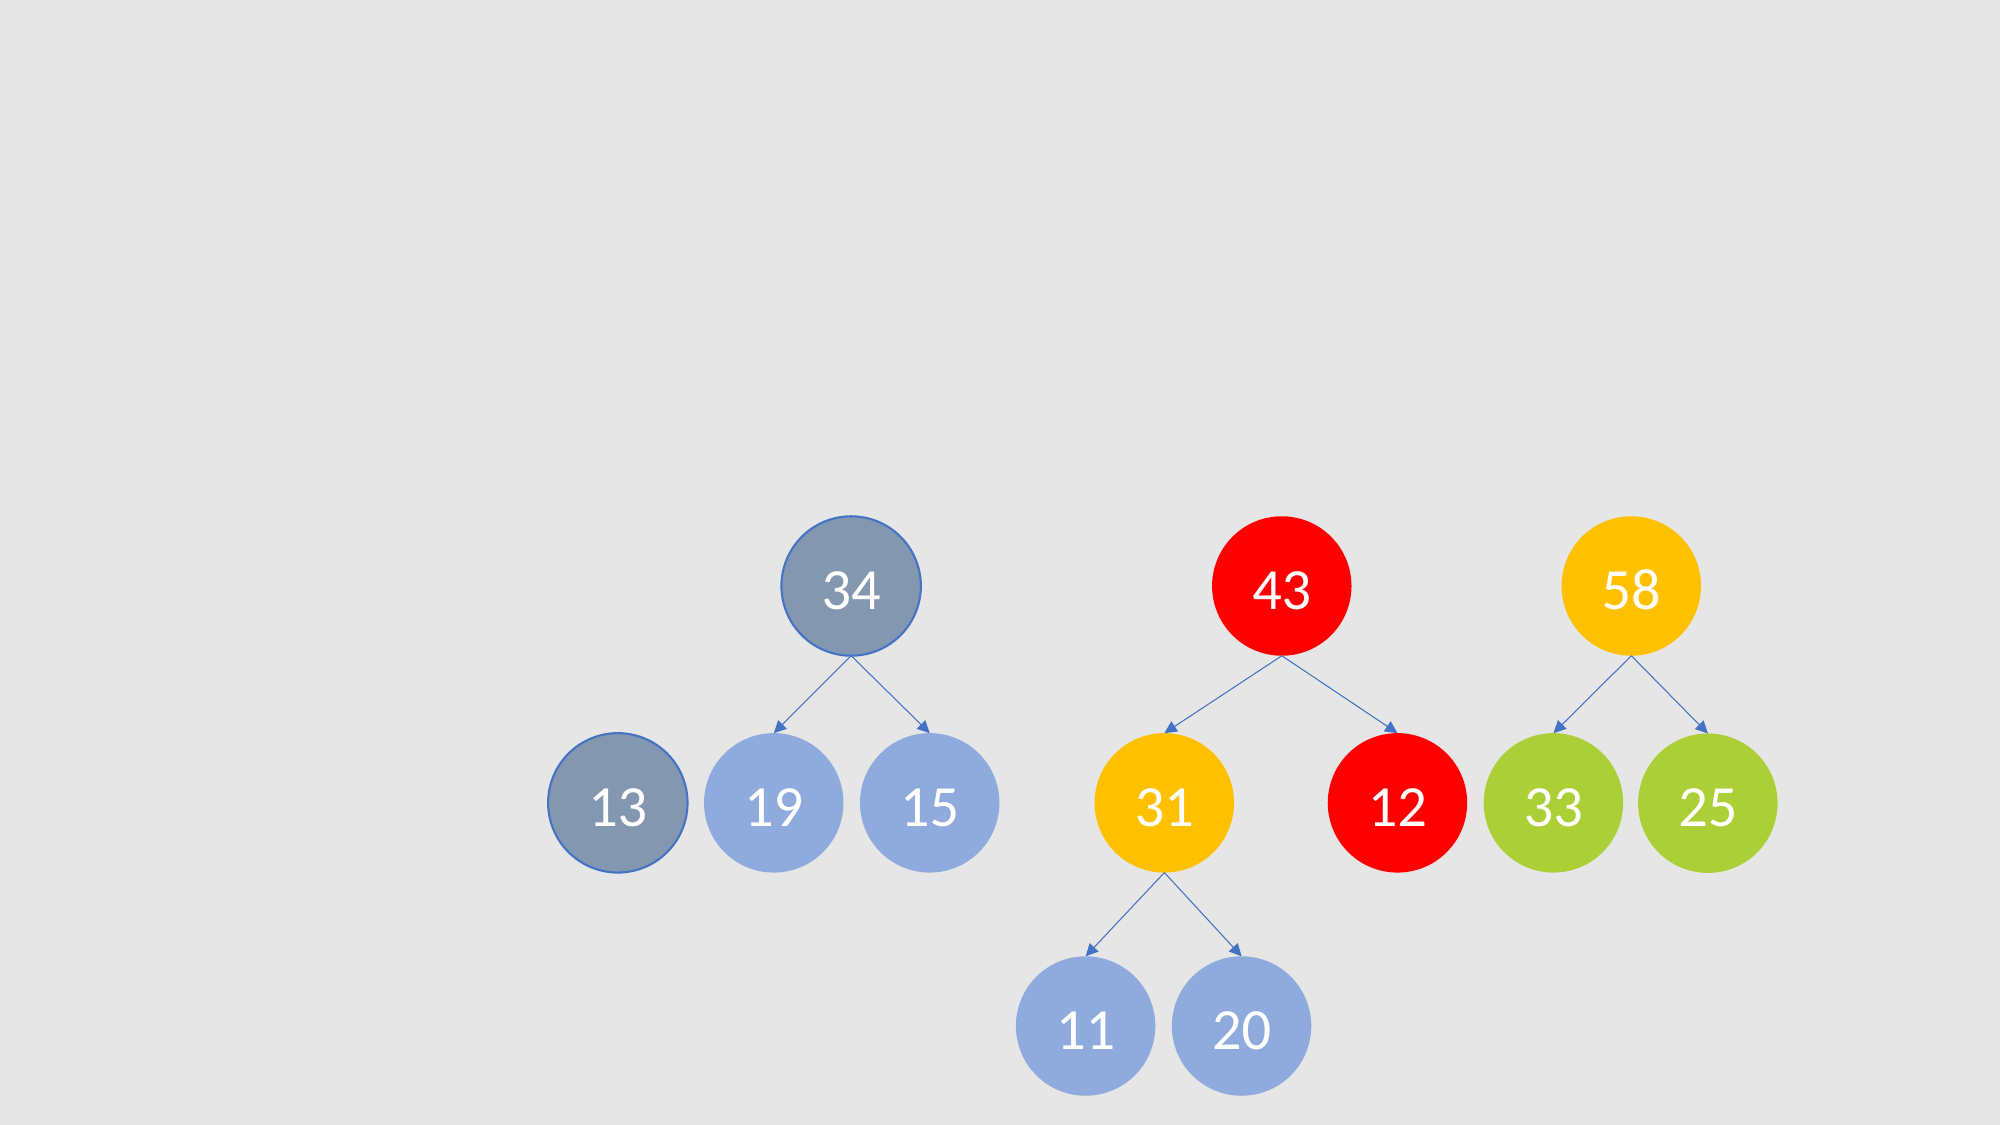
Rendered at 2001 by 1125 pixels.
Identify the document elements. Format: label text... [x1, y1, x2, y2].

text_box 20 [1170, 955, 1313, 1097]
text_box 33 [1482, 732, 1625, 874]
text_box 43 [1211, 515, 1353, 655]
text_box 25 [1637, 732, 1779, 874]
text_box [1631, 655, 1708, 734]
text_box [1553, 655, 1631, 734]
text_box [1085, 872, 1164, 957]
text_box 34 [780, 515, 922, 655]
text_box 58 [1560, 515, 1703, 655]
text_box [1281, 655, 1398, 734]
text_box 11 [1014, 955, 1157, 1097]
text_box 31 [1093, 732, 1236, 872]
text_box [851, 655, 930, 734]
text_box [1164, 872, 1242, 957]
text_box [1164, 655, 1281, 734]
text_box 15 [858, 732, 1001, 874]
text_box 13 [547, 732, 689, 874]
text_box 19 [702, 732, 845, 874]
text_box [773, 655, 851, 734]
text_box 12 [1326, 732, 1469, 874]
